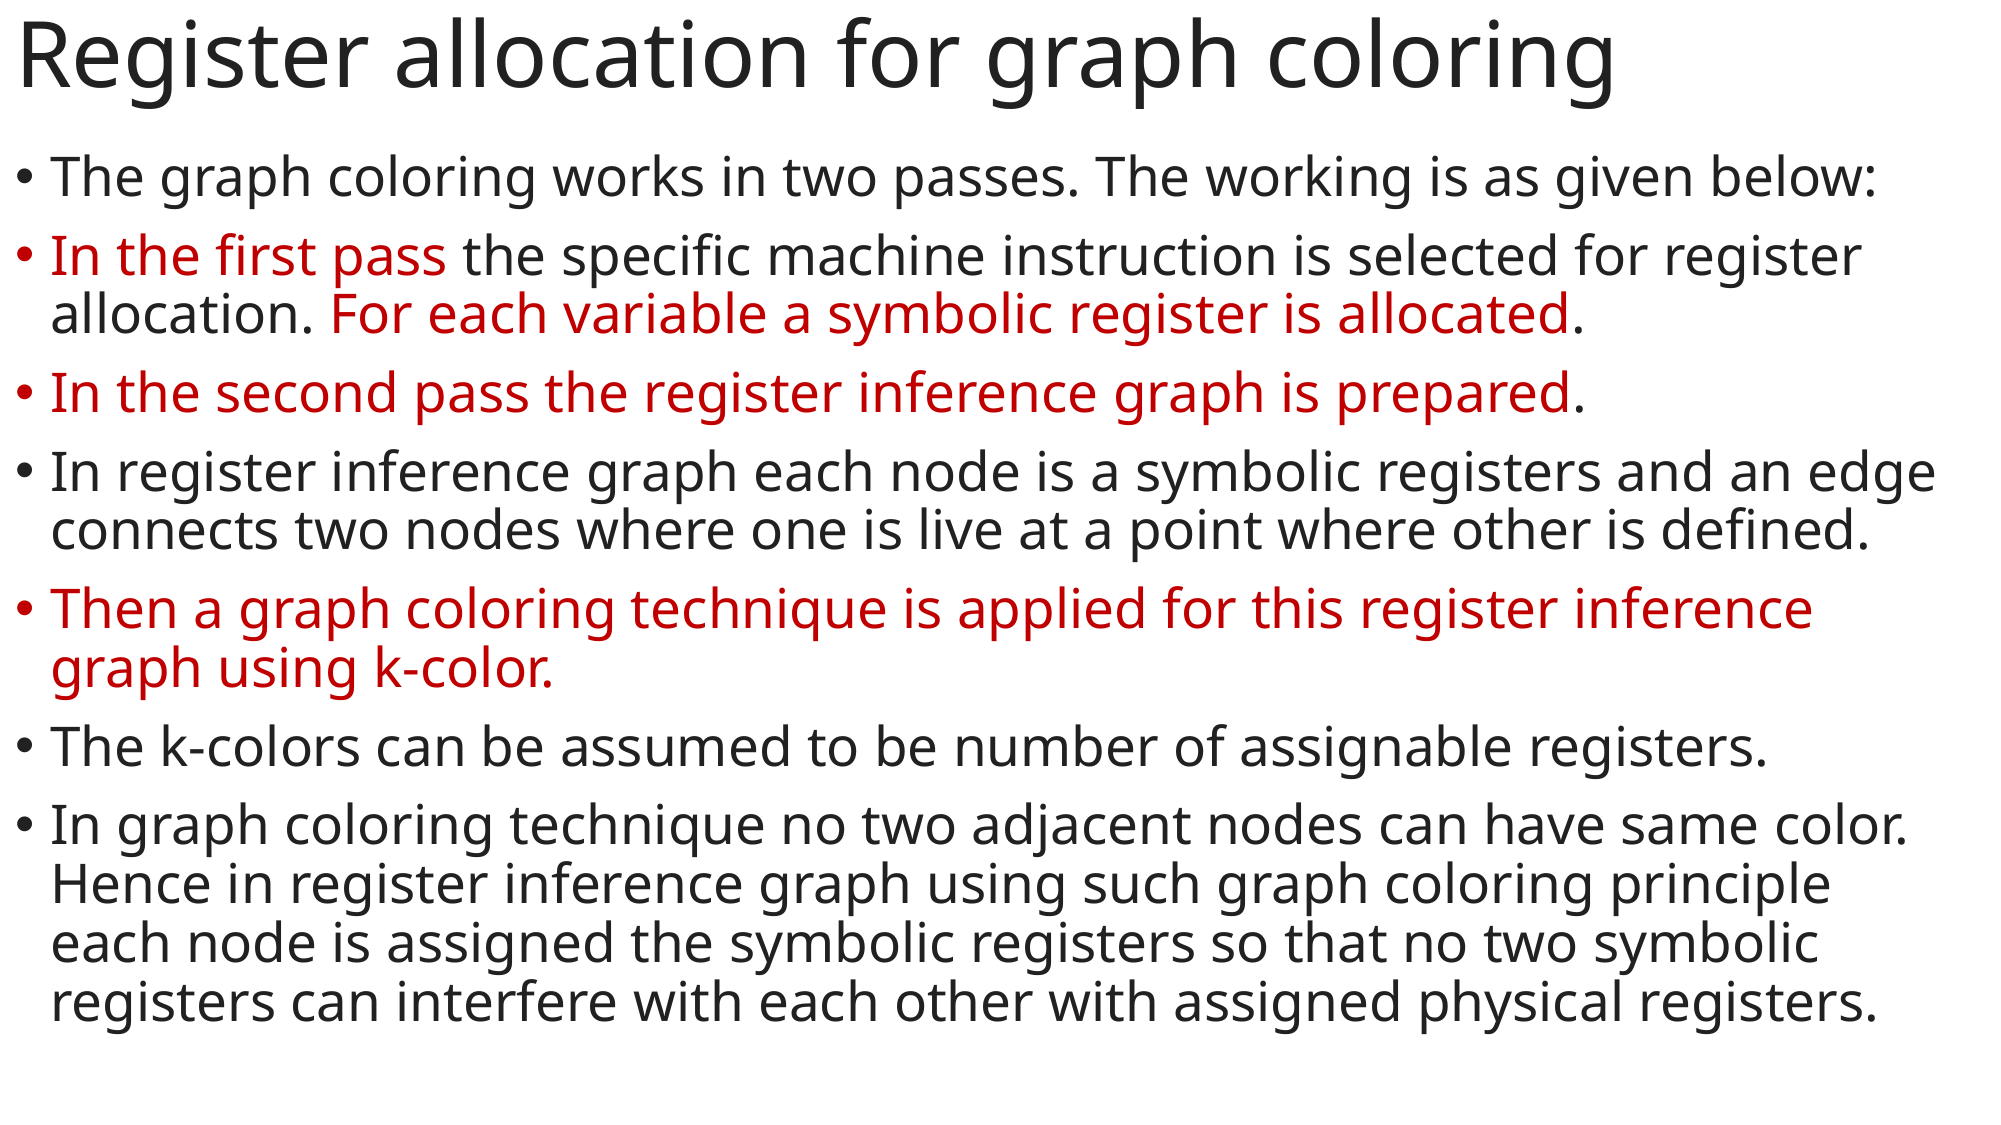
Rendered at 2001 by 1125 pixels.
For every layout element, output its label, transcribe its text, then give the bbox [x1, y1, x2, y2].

title Register allocation for graph coloring [0, 0, 2000, 117]
list The graph coloring works in two passes. The working is as given below: In the first pass the specific machine instruction is selected for register allocation. For each variable a symbolic register is allocated. In the second pass the register inference graph is prepared. In register inference graph each node is a symbolic registers and an edge connects two nodes where one is live at a point where other is defined. Then a graph coloring technique is applied for this register inference graph using k-color. The k-colors can be assumed to be number of assignable registers. In graph coloring technique no two adjacent nodes can have same color. Hence in register inference graph using such graph coloring principle each node is assigned the symbolic registers so that no two symbolic registers can interfere with each other with assigned physical registers. [0, 141, 1957, 1059]
